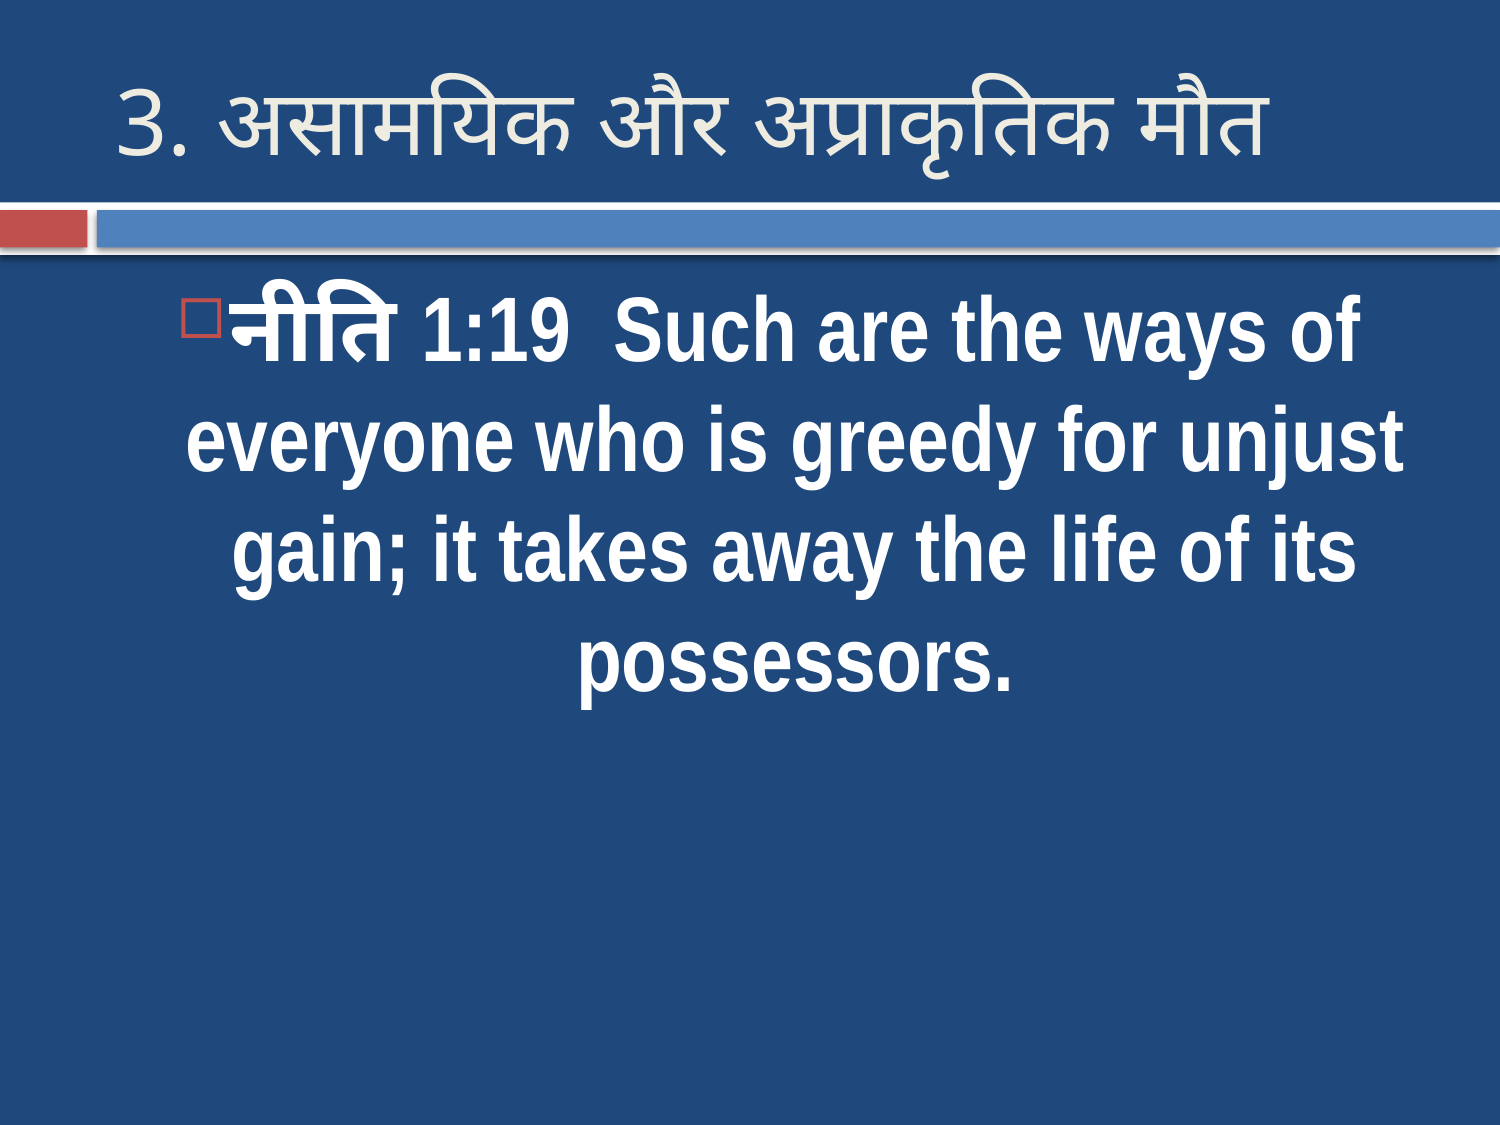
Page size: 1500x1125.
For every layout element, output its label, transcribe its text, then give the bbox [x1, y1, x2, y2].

title 3. असामयिक और अप्राकृतिक मौत [100, 37, 1438, 200]
list नीति 1:19 Such are the ways of everyone who is greedy for unjust gain; it takes away the life of its possessors. [100, 262, 1438, 1000]
